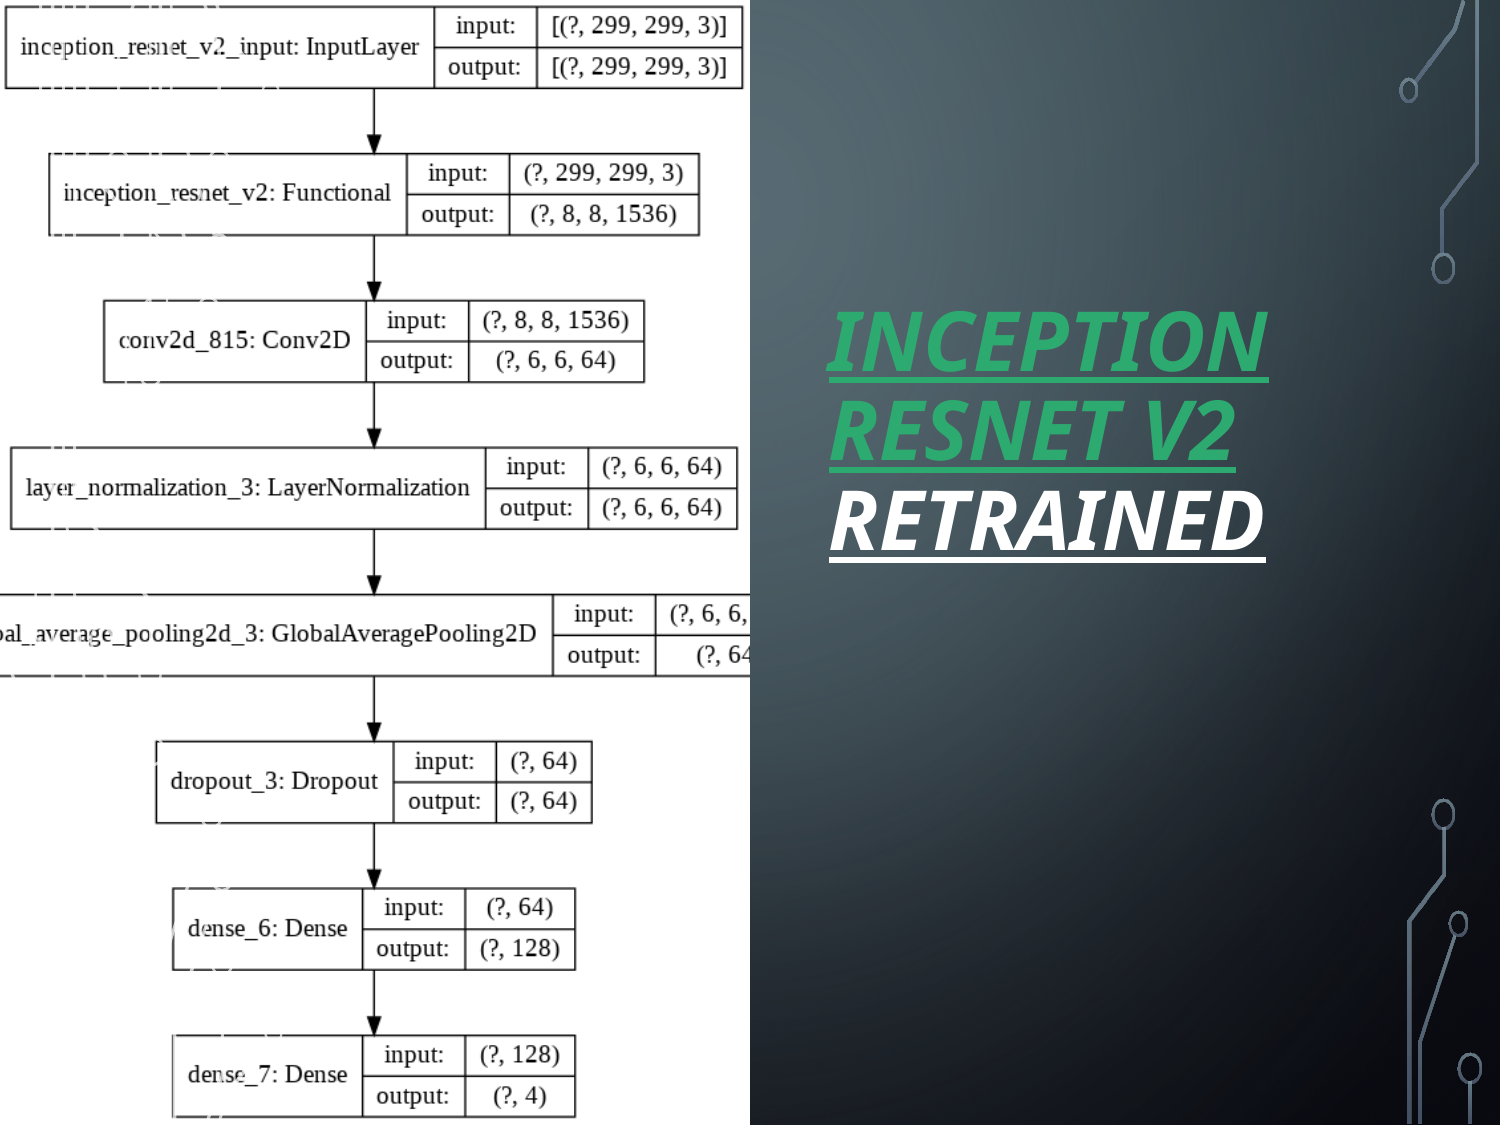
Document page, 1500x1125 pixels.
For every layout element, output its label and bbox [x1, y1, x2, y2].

text_box [0, 0, 284, 1125]
picture [284, 0, 751, 1125]
text_box [751, 0, 1500, 1125]
text_box [1397, 0, 1482, 1124]
